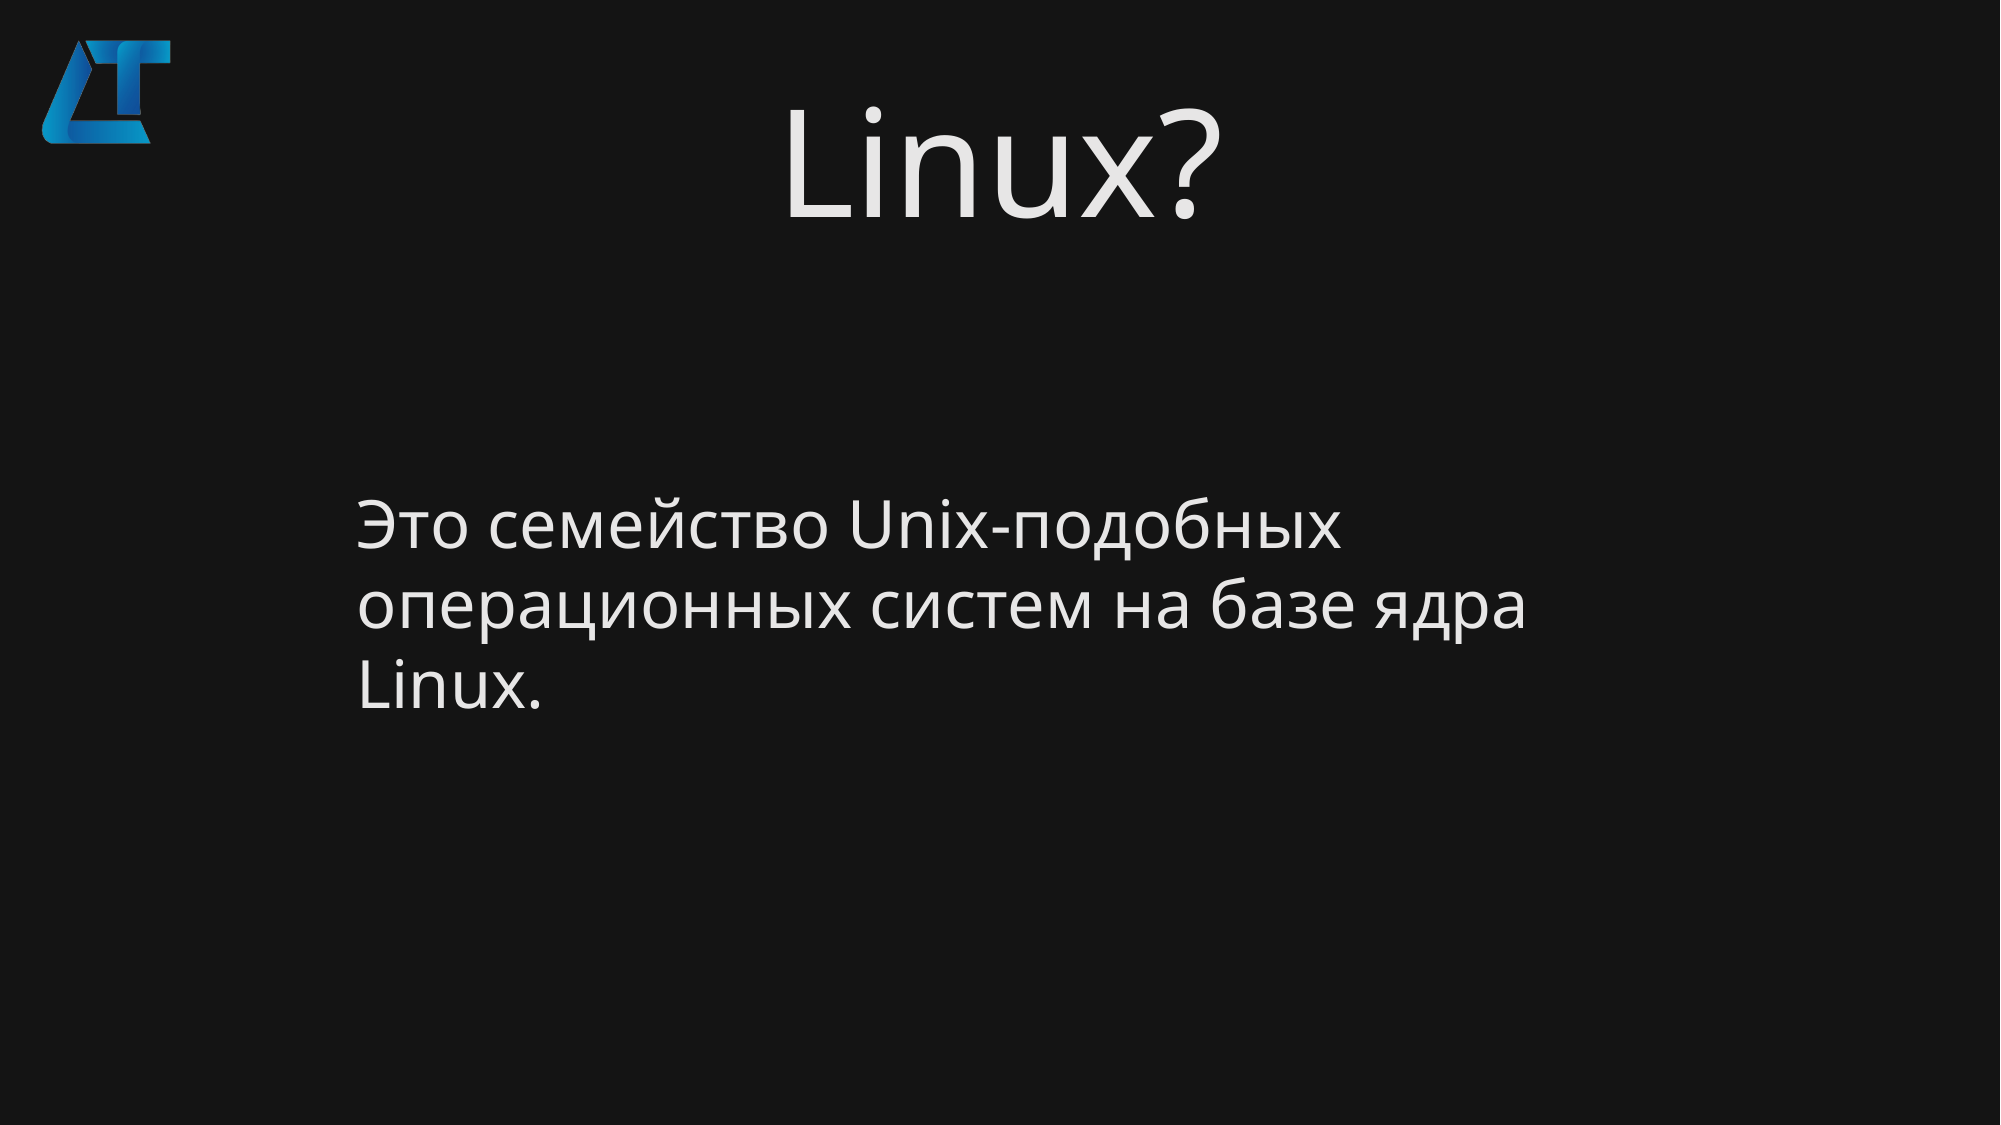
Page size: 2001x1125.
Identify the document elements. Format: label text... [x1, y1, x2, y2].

picture [0, 0, 214, 200]
title Linux? [137, 59, 1863, 278]
text_box Это семейство Unix-подобных операционных систем на базе ядра Linux. [342, 474, 1658, 729]
